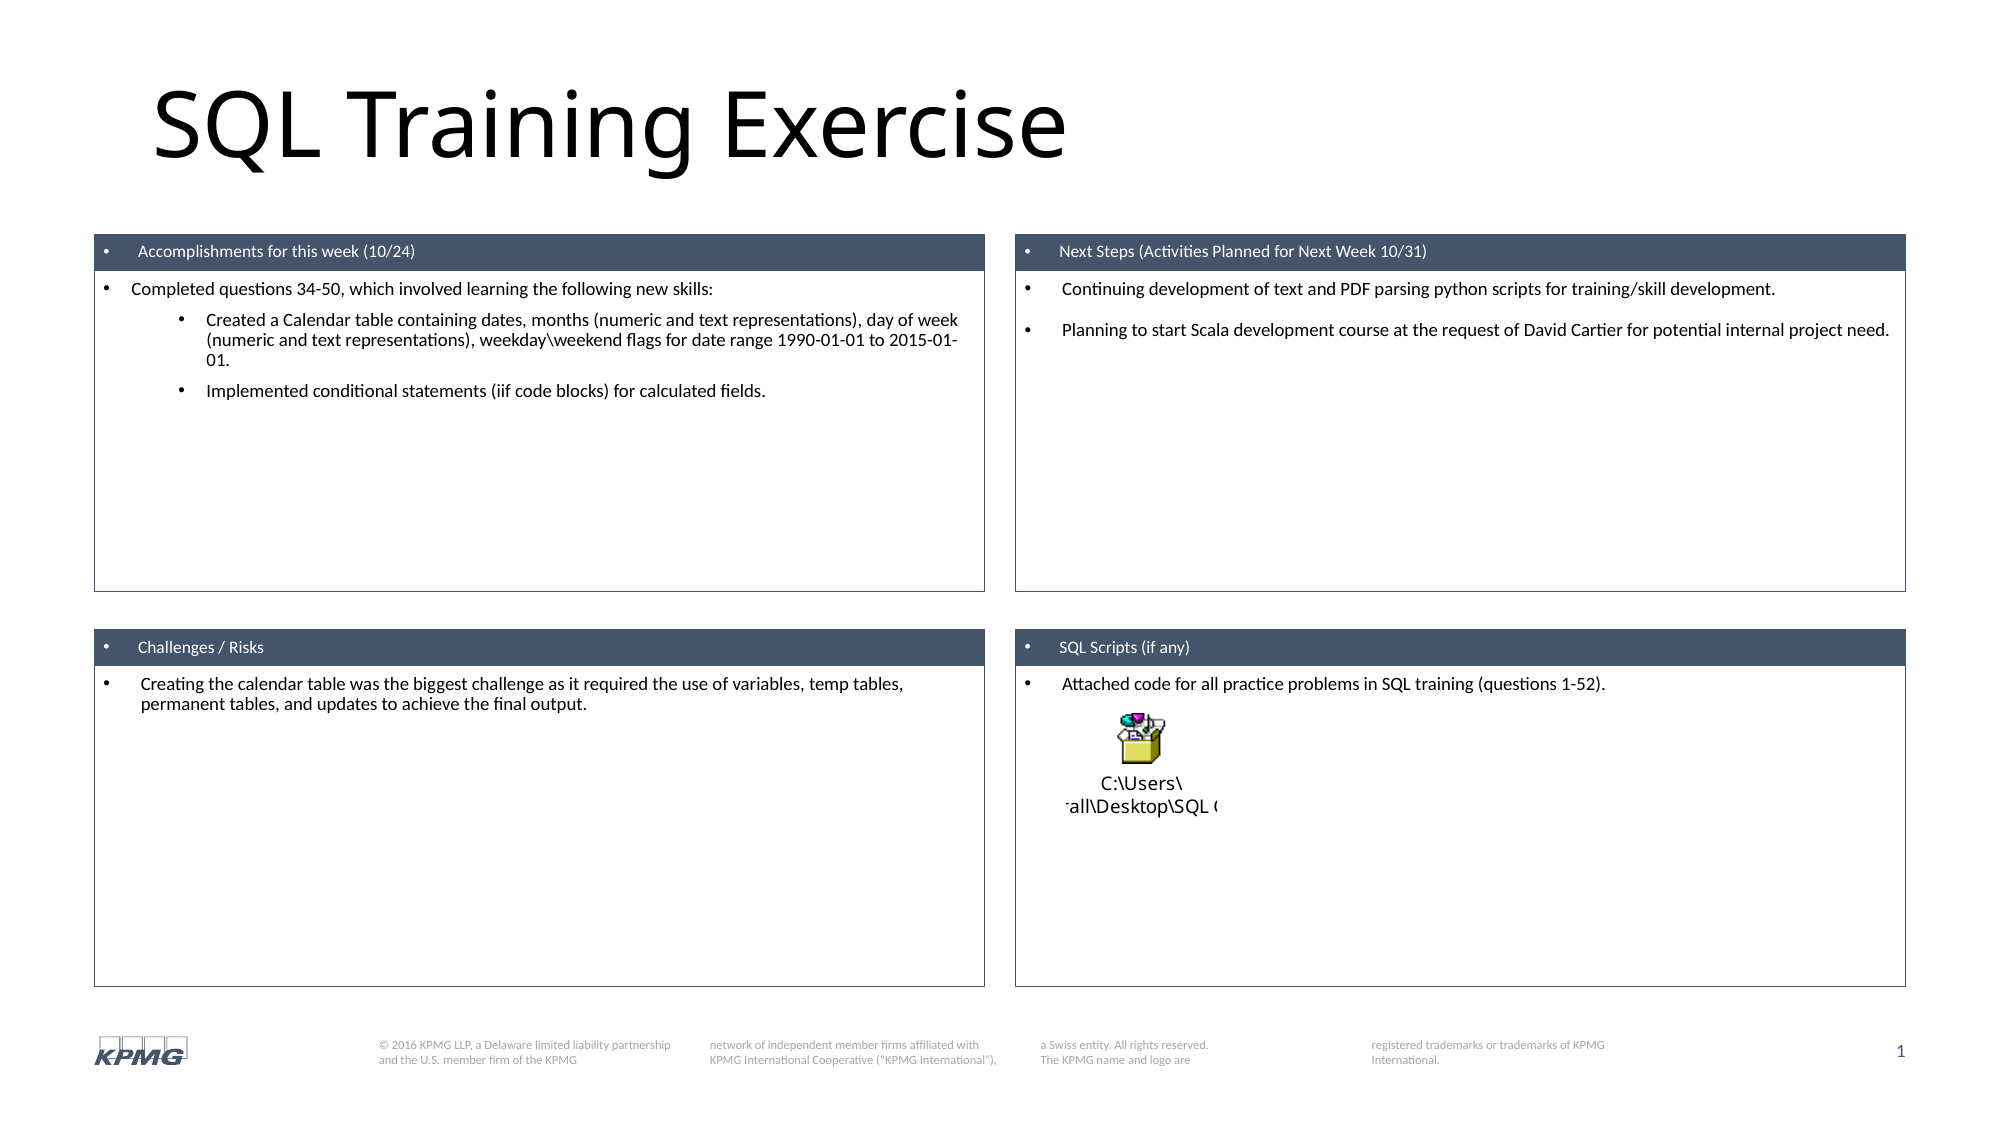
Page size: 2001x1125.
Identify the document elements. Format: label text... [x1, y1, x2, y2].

list Challenges / Risks [94, 629, 985, 666]
list Next Steps (Activities Planned for Next Week 10/31) [1015, 234, 1906, 271]
list Continuing development of text and PDF parsing python scripts for training/skill development. Planning to start Scala development course at the request of David Cartier for potential internal project need. [1015, 271, 1906, 592]
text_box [1066, 713, 1217, 841]
list Completed questions 34-50, which involved learning the following new skills: Created a Calendar table containing dates, months (numeric and text representations), day of week (numeric and text representations), weekday\weekend flags for date range 1990-01-01 to 2015-01-01. Implemented conditional statements (iif code blocks) for calculated fields. [94, 271, 985, 592]
list Creating the calendar table was the biggest challenge as it required the use of variables, temp tables, permanent tables, and updates to achieve the final output. [94, 666, 985, 987]
list SQL Scripts (if any) [1015, 629, 1906, 666]
title SQL Training Exercise [137, 59, 1863, 197]
list Accomplishments for this week (10/24) [94, 234, 985, 271]
list Attached code for all practice problems in SQL training (questions 1-52). [1015, 666, 1906, 987]
